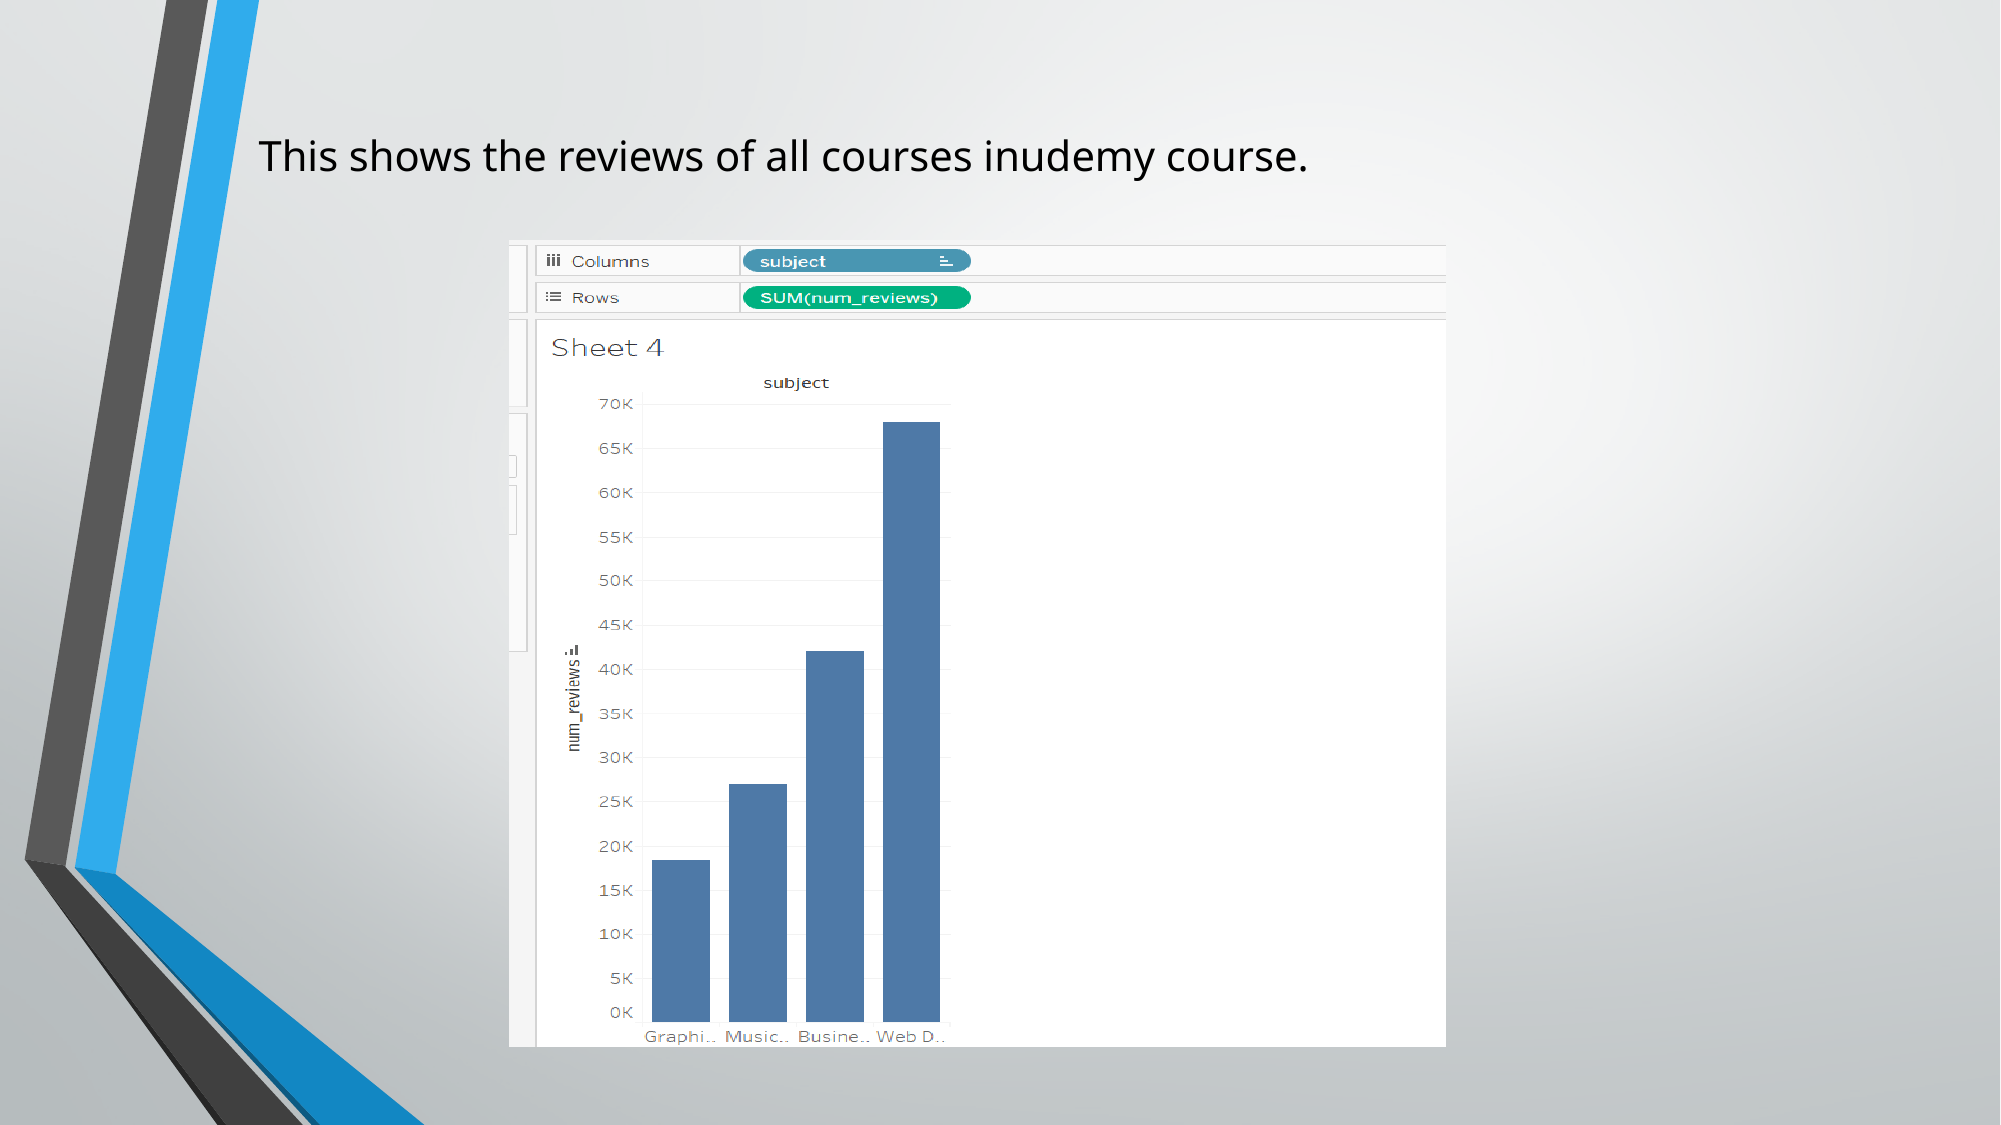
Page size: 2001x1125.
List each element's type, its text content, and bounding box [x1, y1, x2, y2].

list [509, 240, 1446, 1047]
title This shows the reviews of all courses inudemy course. [243, 78, 1887, 231]
